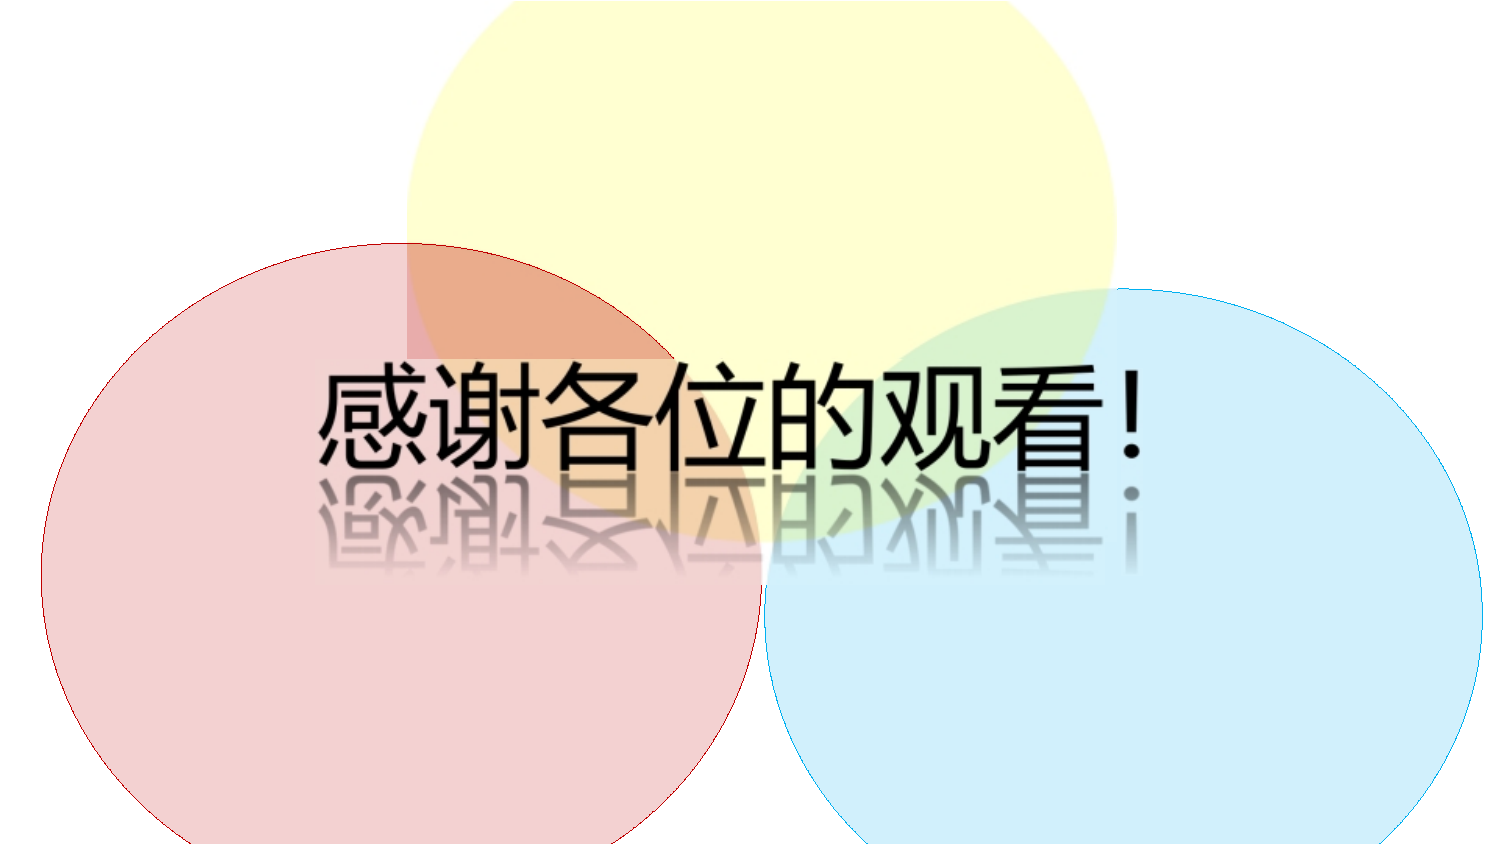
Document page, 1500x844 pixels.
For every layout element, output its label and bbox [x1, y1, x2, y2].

text_box [41, 1, 1483, 844]
